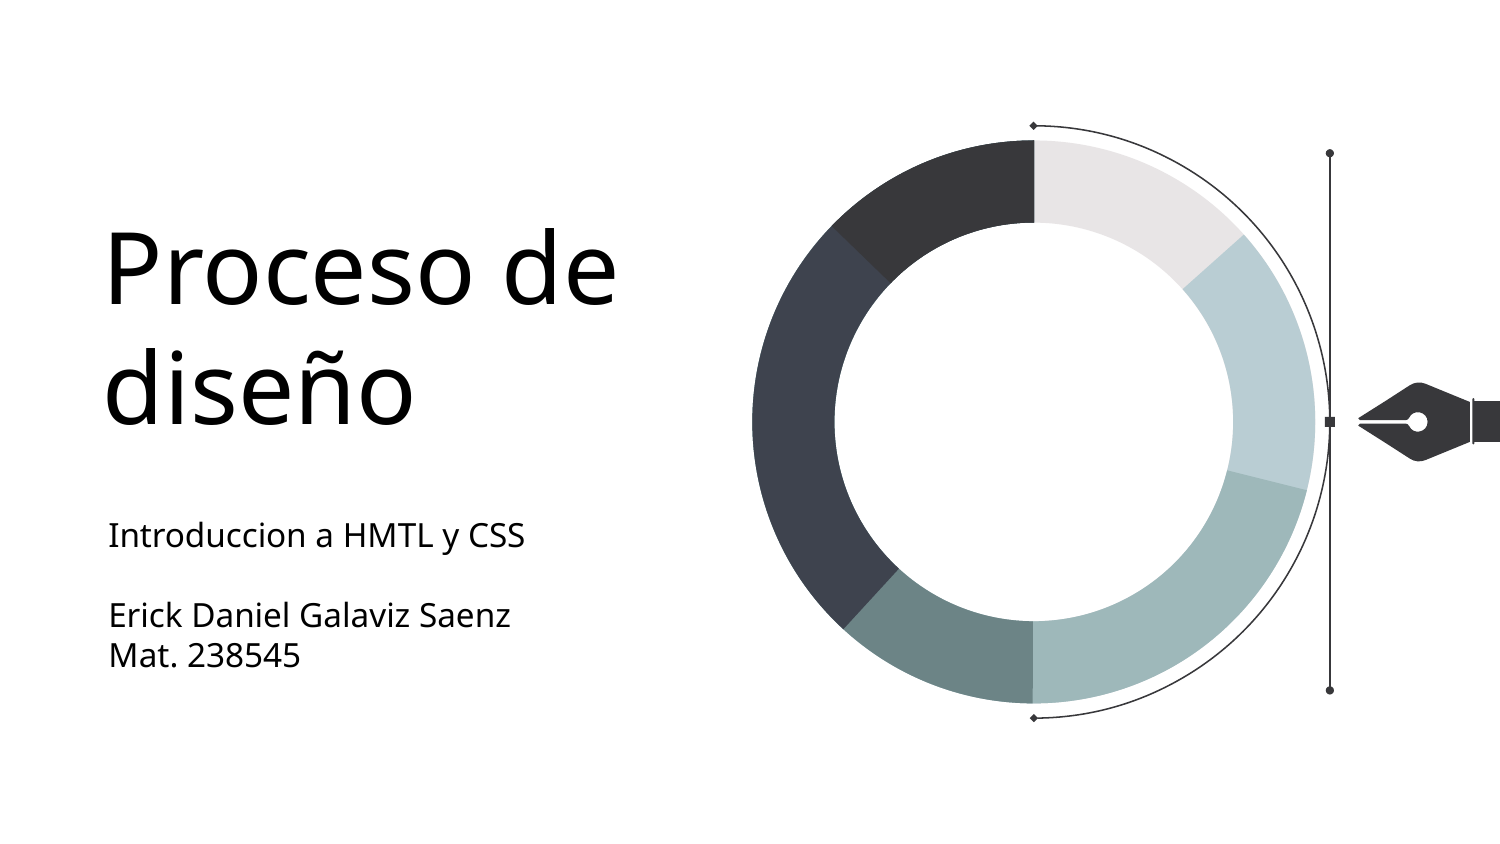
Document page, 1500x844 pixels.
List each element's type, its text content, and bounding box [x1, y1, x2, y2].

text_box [822, 40, 1416, 804]
title Proceso de diseño [87, 200, 771, 449]
subtitle Introduccion a HMTL y CSS Erick Daniel Galaviz Saenz Mat. 238545 [93, 560, 776, 628]
